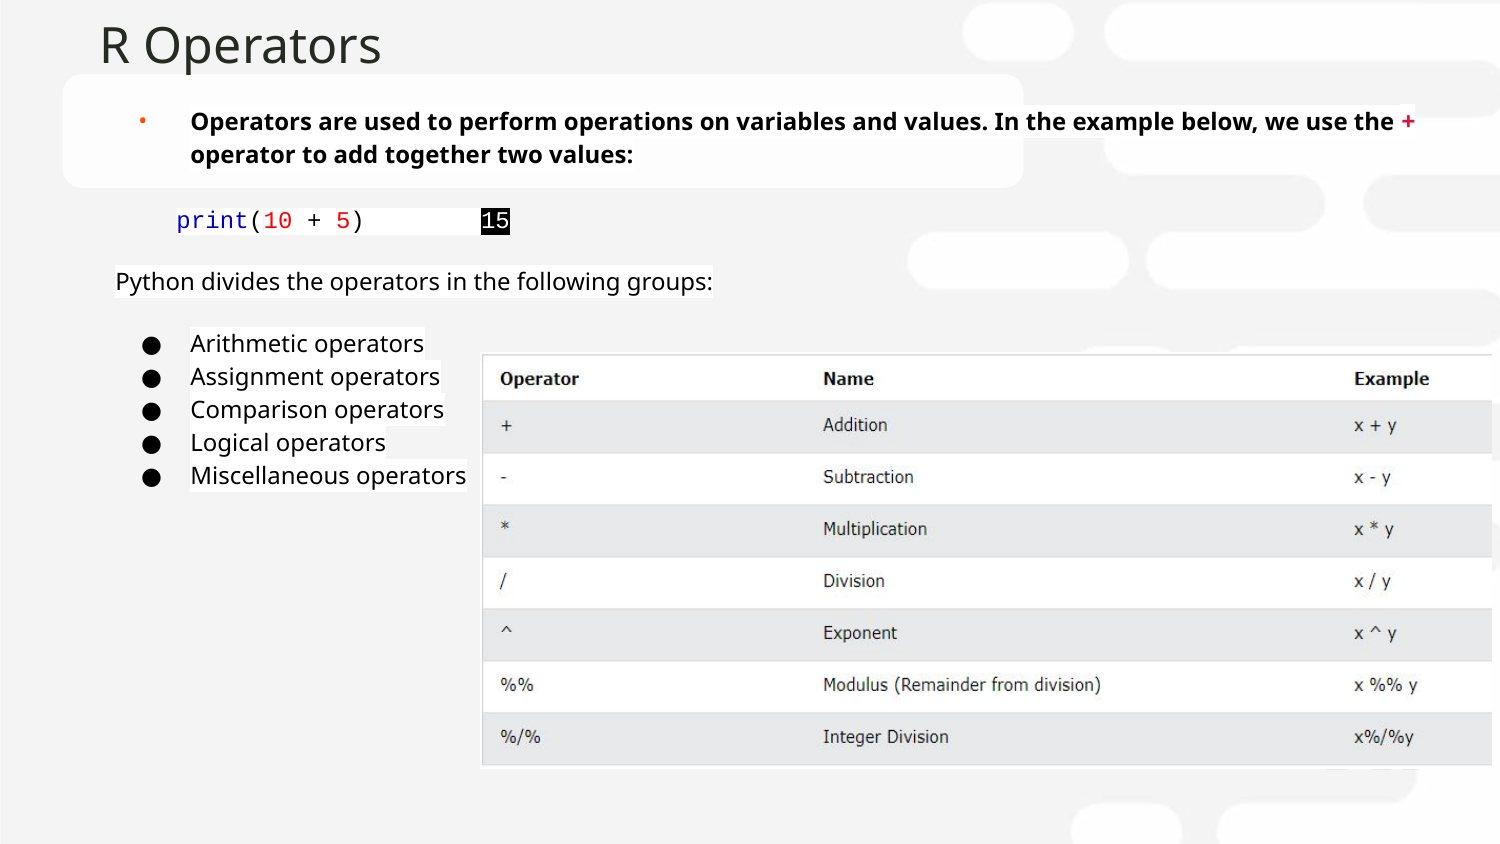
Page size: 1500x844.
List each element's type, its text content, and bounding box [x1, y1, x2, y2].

picture [2, 1, 1500, 844]
text_box print(10 + 5) 15 [161, 189, 1415, 248]
title R Operators [85, 8, 1398, 86]
text_box Operators are used to perform operations on variables and values. In the example below, we use the + operator to add together two values: Python divides the operators in the following groups: Arithmetic operators Assignment operators Comparison operators Logical operators Miscellaneous operators [100, 93, 1464, 702]
